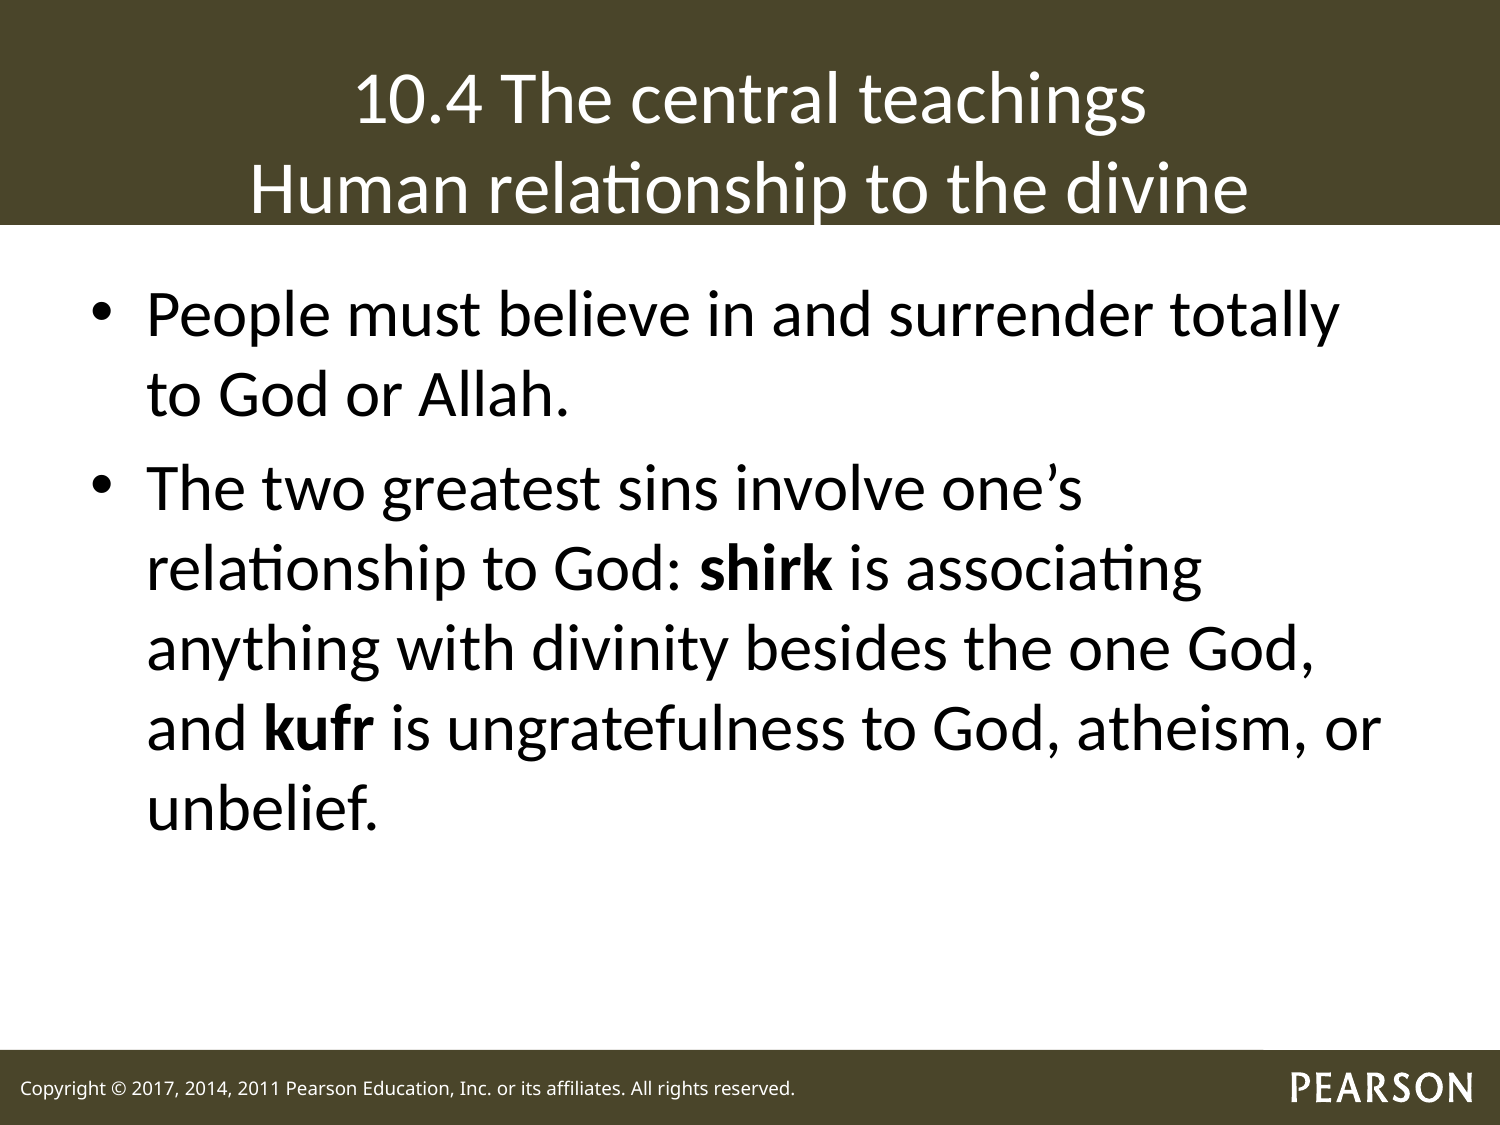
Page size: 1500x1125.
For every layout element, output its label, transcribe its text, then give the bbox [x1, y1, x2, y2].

title 10.4 The central teachings Human relationship to the divine [75, 45, 1425, 233]
list People must believe in and surrender totally to God or Allah. The two greatest sins involve one’s relationship to God: shirk is associating anything with divinity besides the one God, and kufr is ungratefulness to God, atheism, or unbelief. [75, 262, 1425, 1005]
